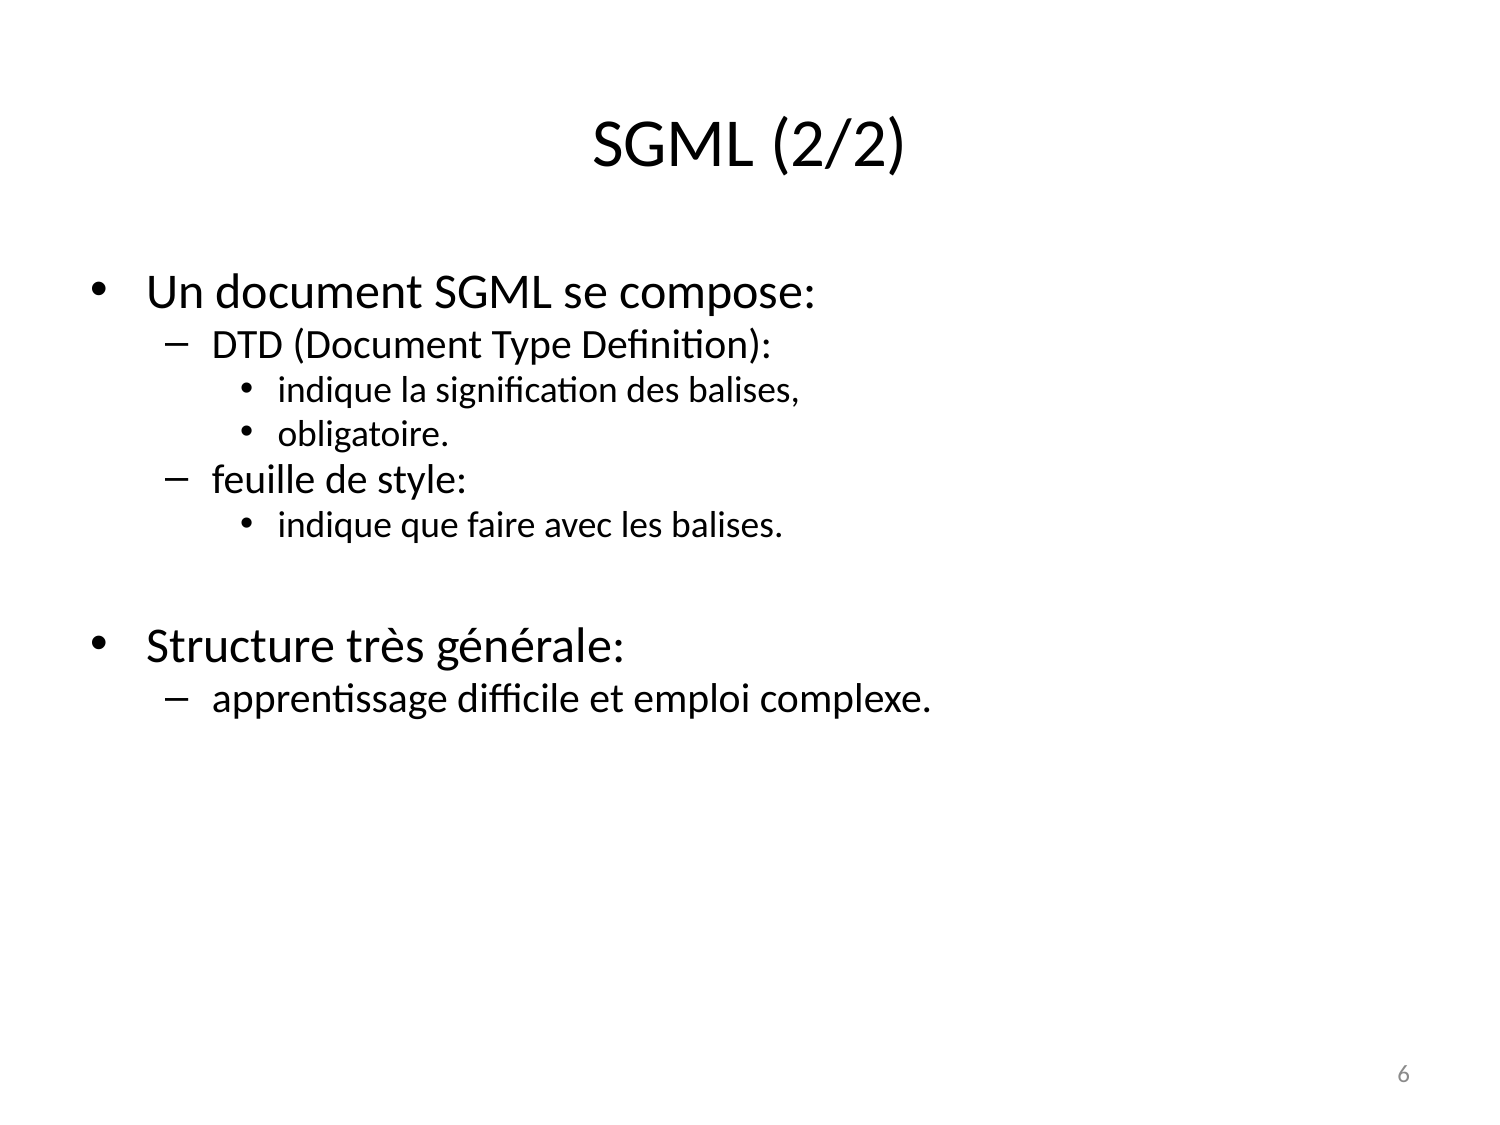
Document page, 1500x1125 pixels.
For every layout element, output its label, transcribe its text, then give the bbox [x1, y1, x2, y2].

title SGML (2/2) [75, 45, 1425, 233]
slide_number 6 [1074, 1042, 1425, 1103]
list Un document SGML se compose: DTD (Document Type Definition): indique la signification des balises, obligatoire. feuille de style: indique que faire avec les balises. Structure très générale: apprentissage difficile et emploi complexe. [75, 262, 1425, 1053]
